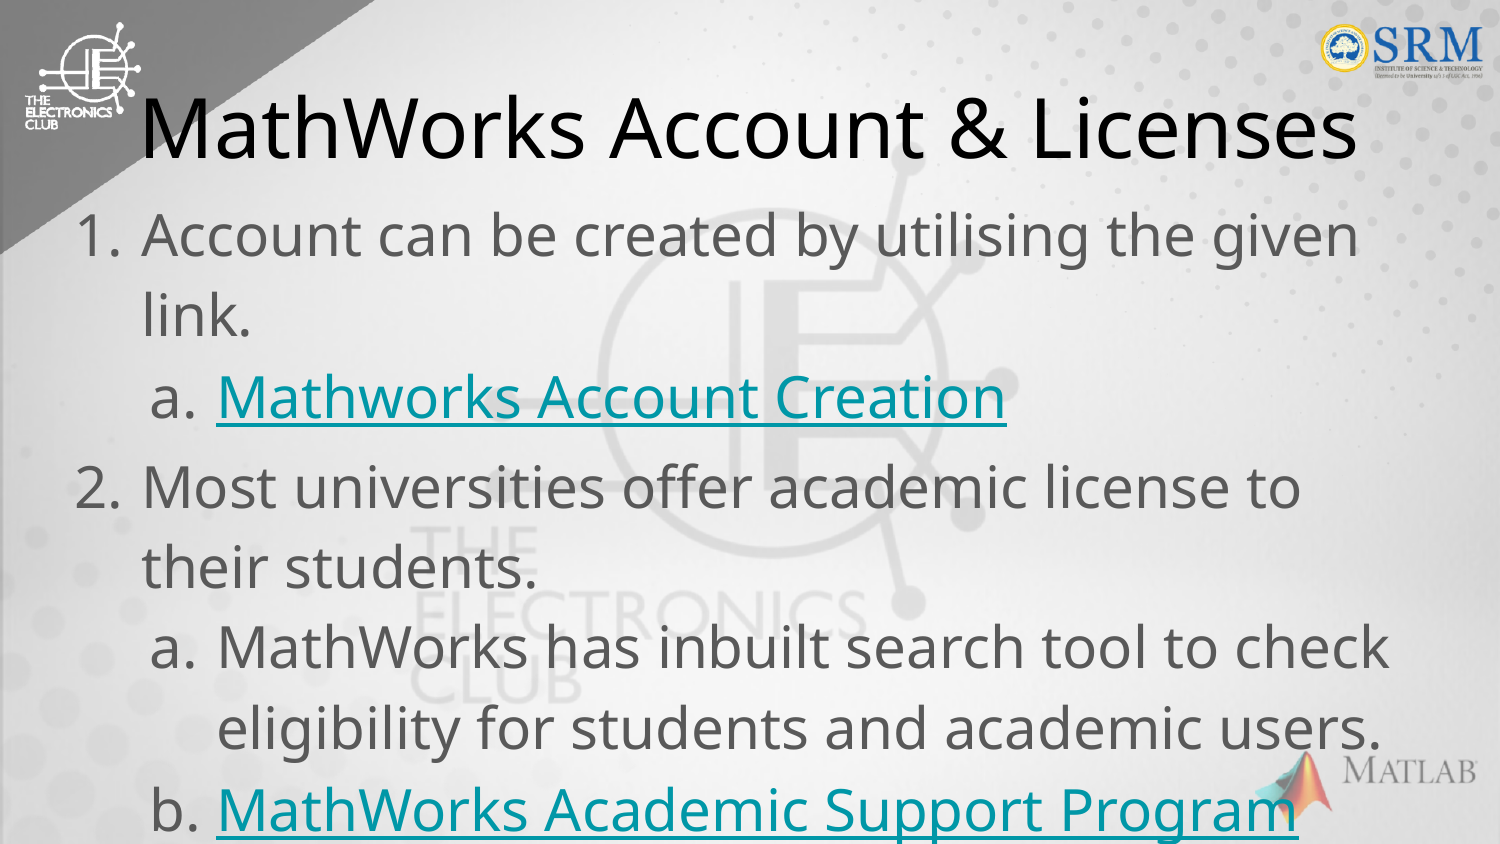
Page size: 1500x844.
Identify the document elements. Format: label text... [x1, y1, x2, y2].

list Account can be created by utilising the given link. Mathworks Account Creation Most universities offer academic license to their students. MathWorks has inbuilt search tool to check eligibility for students and academic users. MathWorks Academic Support Program MATLAB licenses must be linked to account after creation. [51, 172, 1449, 733]
title MathWorks Account & Licenses [51, 60, 1449, 154]
picture [0, 0, 1500, 844]
